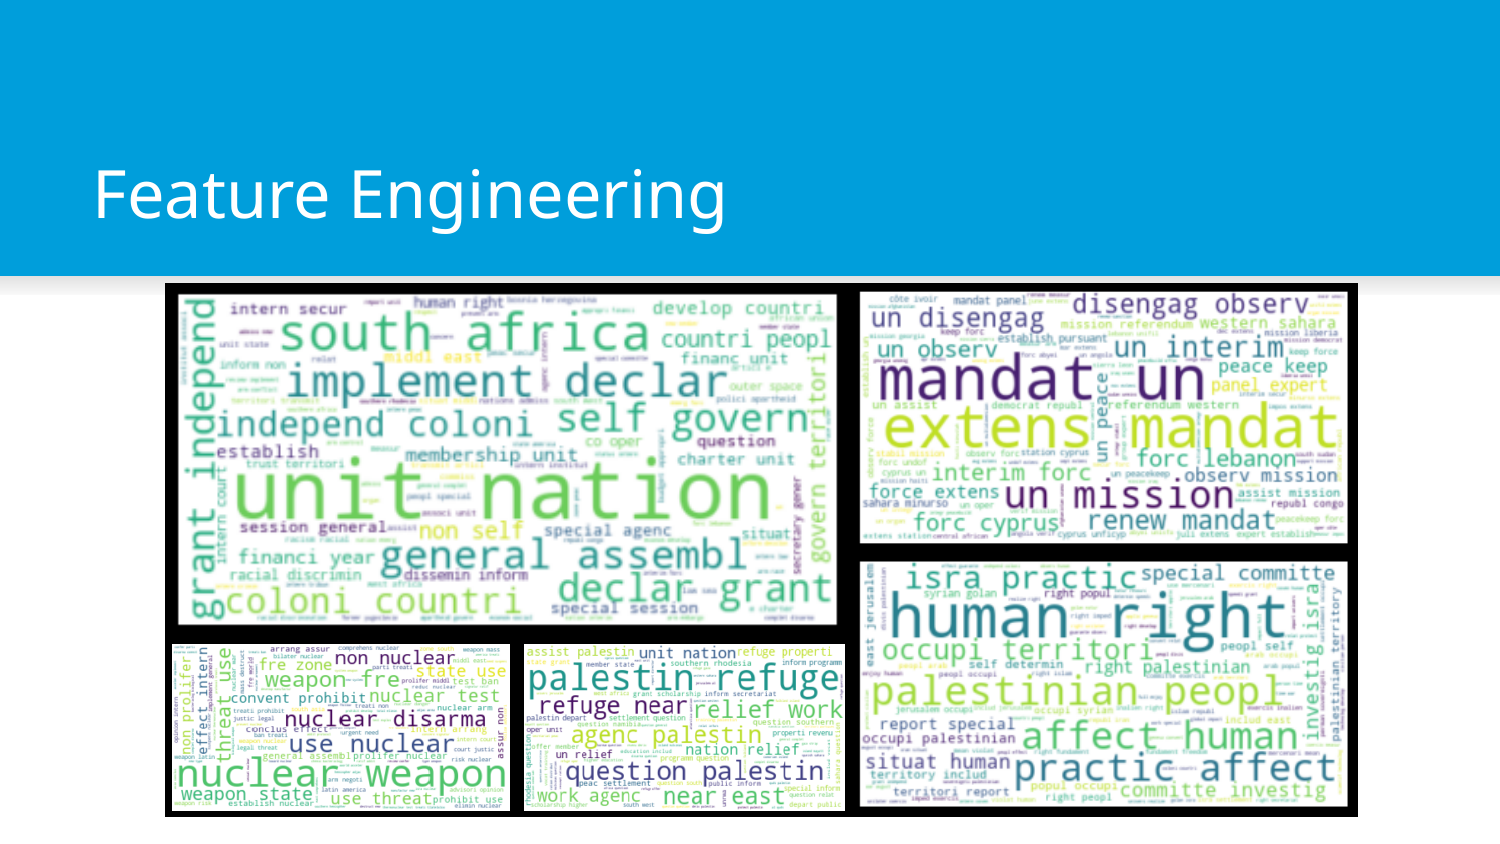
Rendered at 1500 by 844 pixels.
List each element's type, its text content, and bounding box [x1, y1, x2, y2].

title Feature Engineering [77, 121, 1427, 248]
picture [165, 283, 1359, 817]
